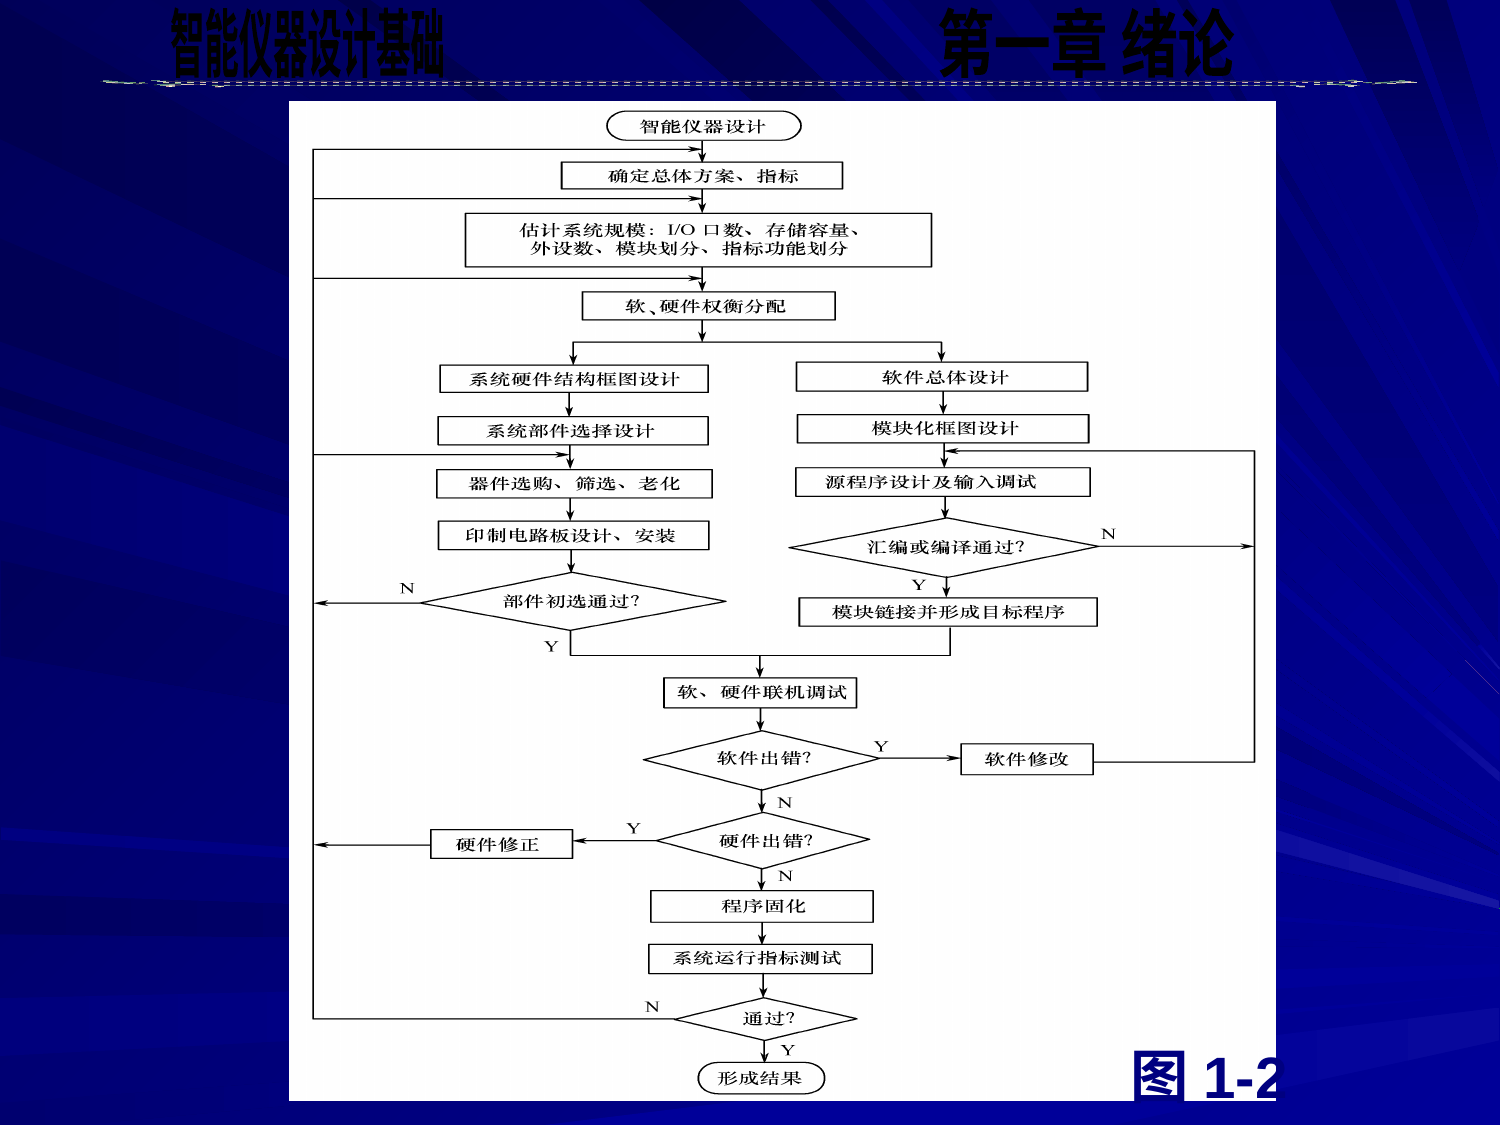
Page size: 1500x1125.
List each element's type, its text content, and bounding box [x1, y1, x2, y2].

picture [289, 101, 1276, 1101]
text_box 图1-2 [1116, 1032, 1500, 1118]
picture [88, 78, 1424, 91]
